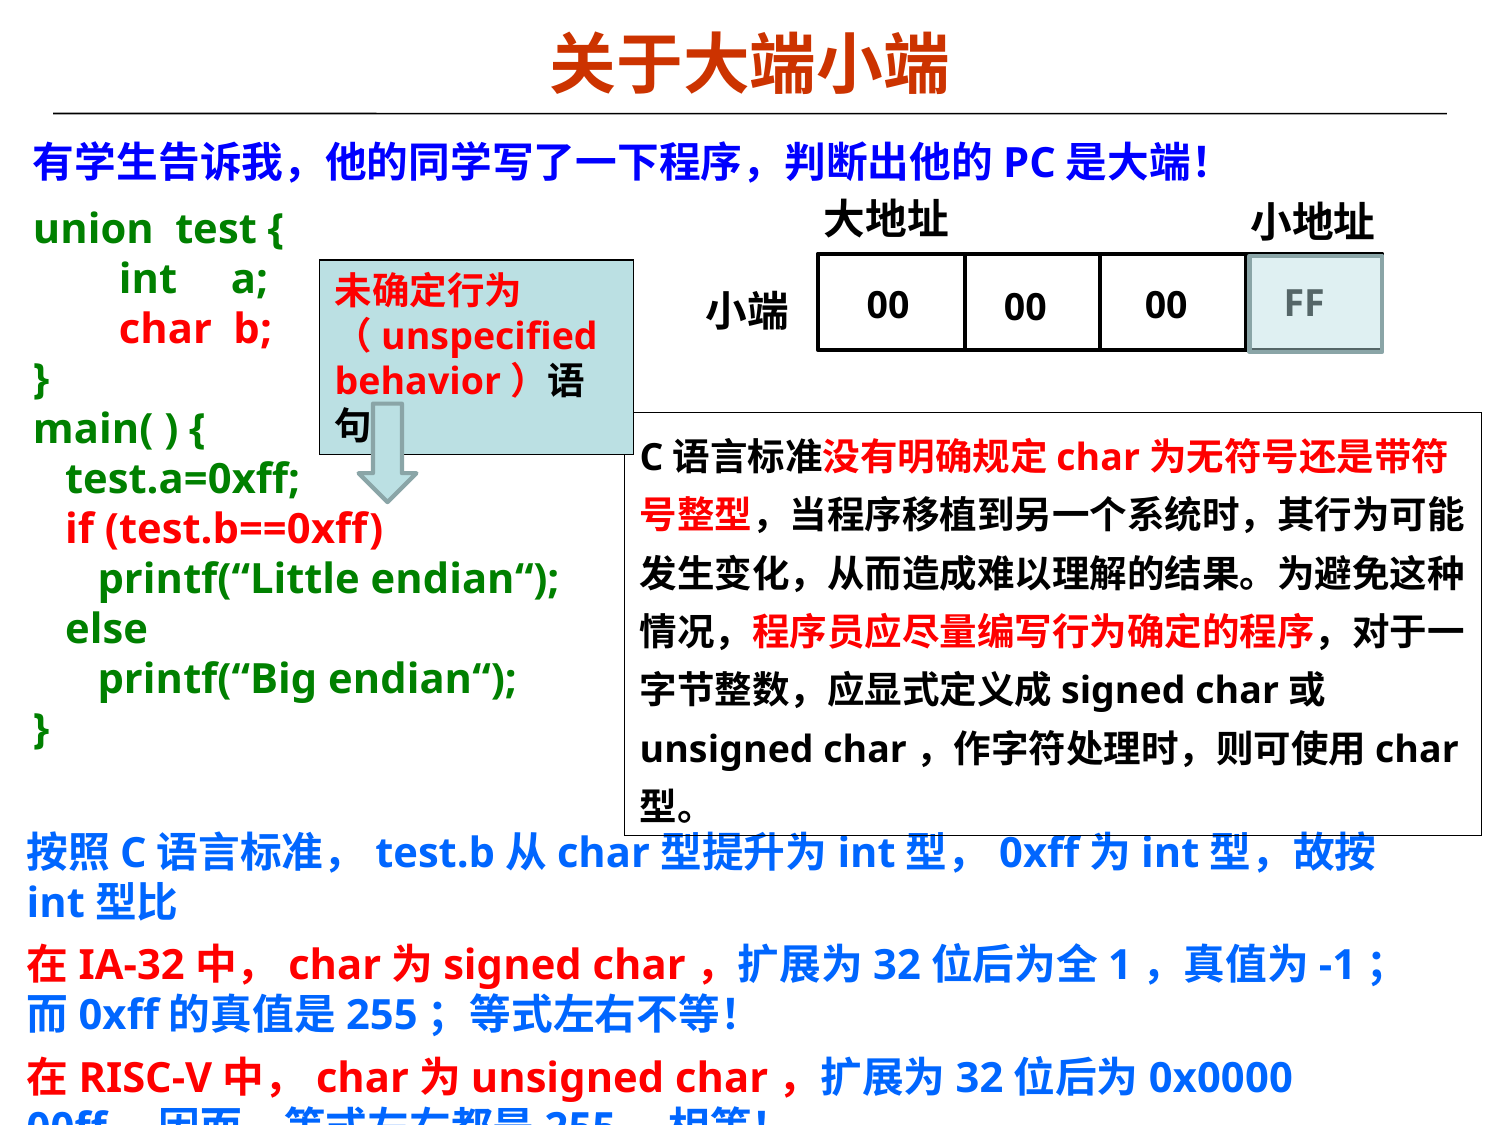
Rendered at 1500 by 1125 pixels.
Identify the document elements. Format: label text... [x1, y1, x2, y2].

text_box C语言标准没有明确规定char为无符号还是带符号整型，当程序移植到另一个系统时，其行为可能发生变化，从而造成难以理解的结果。为避免这种情况，程序员应尽量编写行为确定的程序，对于一字节整数，应显式定义成signed char或unsigned char，作字符处理时，则可使用char型。 [624, 412, 1482, 836]
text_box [817, 253, 1383, 350]
text_box 小地址 [1235, 188, 1399, 253]
text_box 小端 [690, 277, 810, 342]
text_box 按照C语言标准，test.b从char型提升为int型，0xff为int型，故按int型比 在IA-32中，char为signed char，扩展为32位后为全1，真值为-1；而0xff的真值是255；等式左右不等！ 在RISC-V中，char为unsigned char，扩展为32位后为0x0000 00ff，因而，等式左右都是255，相等！ [11, 817, 1434, 1125]
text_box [319, 259, 634, 503]
text_box 大地址 [809, 185, 972, 251]
title 关于大端小端 [74, 15, 1426, 109]
list 有学生告诉我，他的同学写了一下程序，判断出他的PC是大端！ union test { int a; char b; } main( ) { test.a=0xff; if (test.b==0xff) printf(“Little endian“); else printf(“Big endian“); } [17, 120, 1338, 777]
